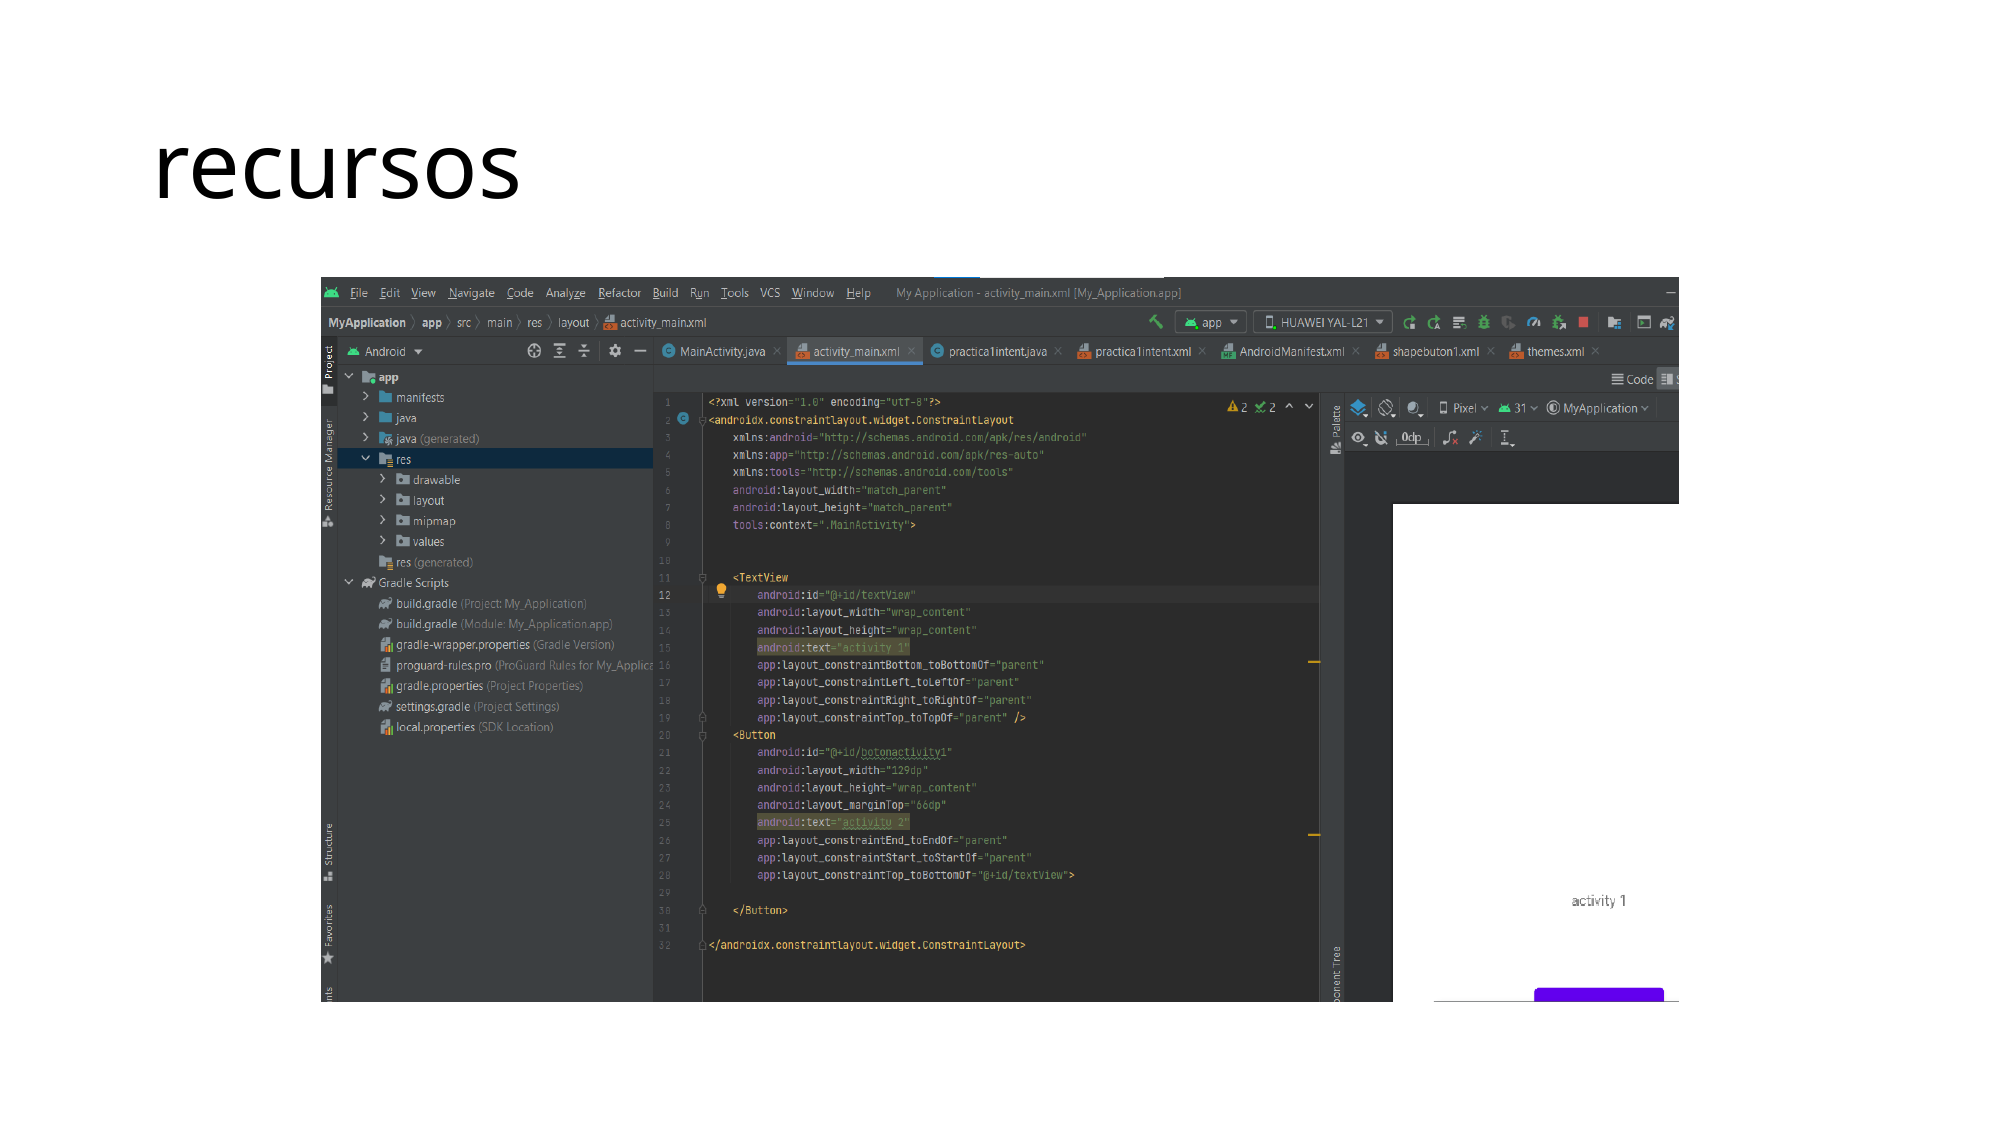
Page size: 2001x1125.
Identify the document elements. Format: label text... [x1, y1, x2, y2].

title recursos [137, 59, 1863, 278]
picture [321, 277, 1679, 1002]
